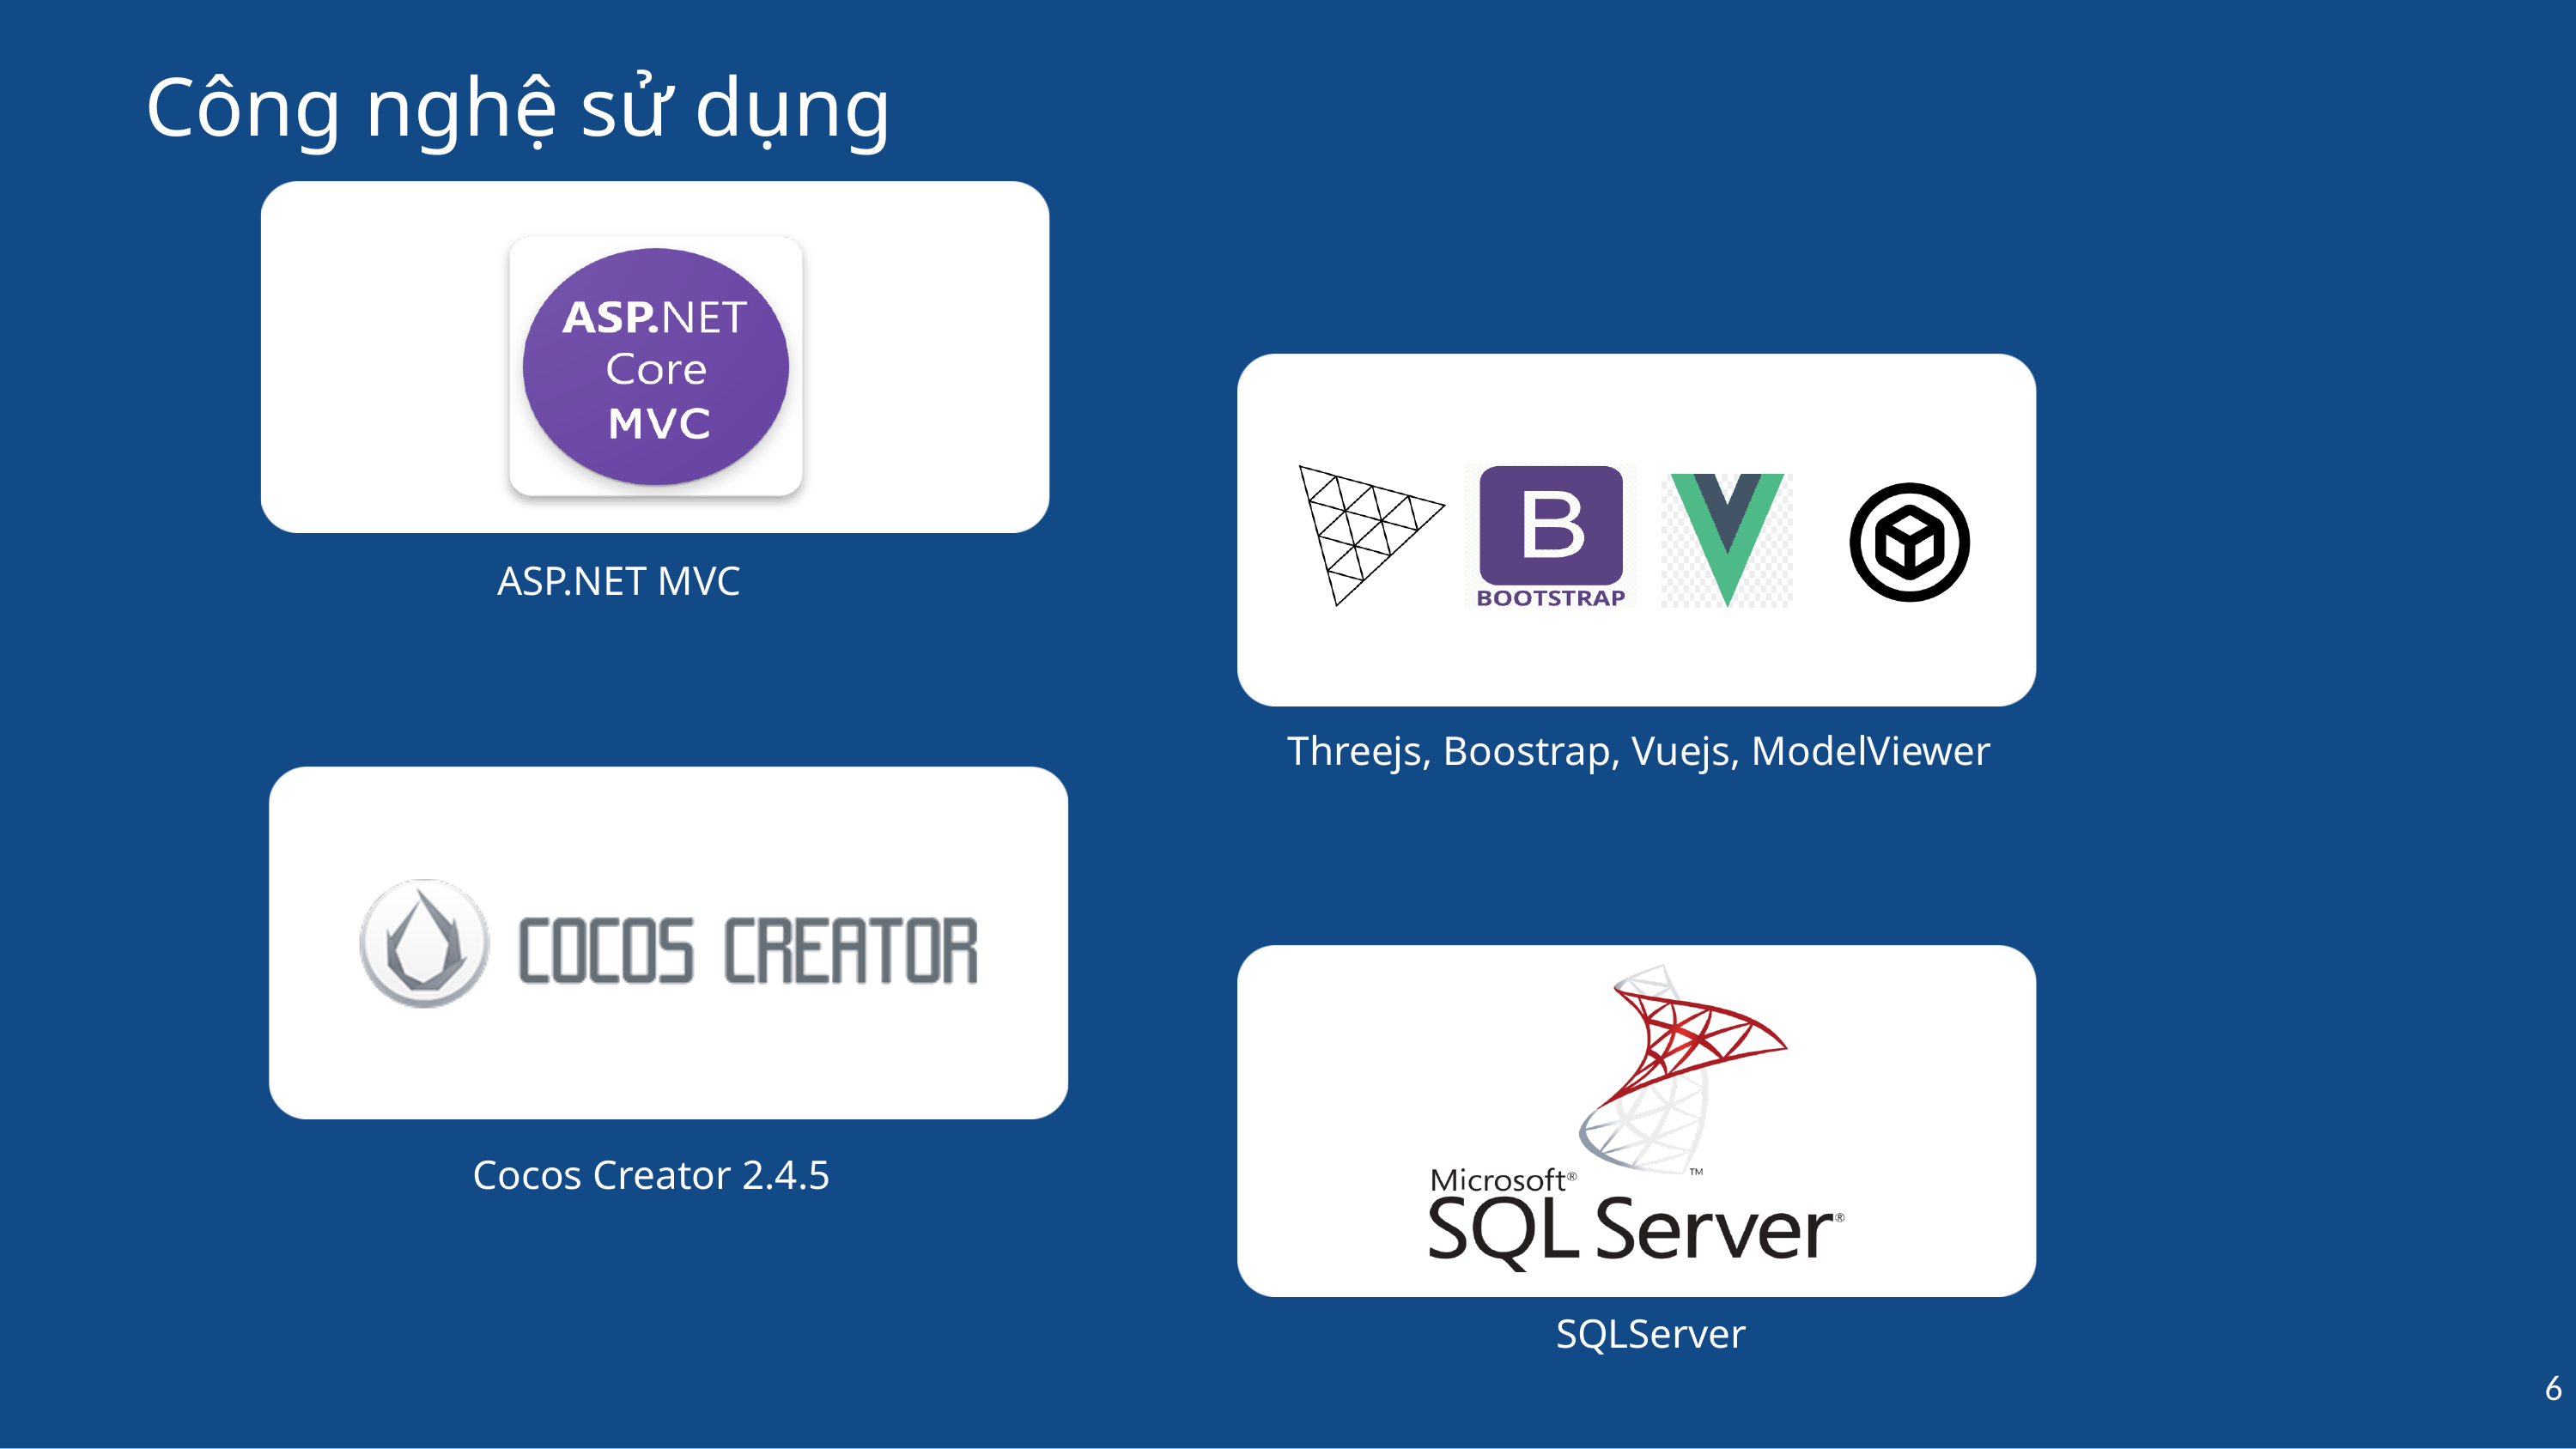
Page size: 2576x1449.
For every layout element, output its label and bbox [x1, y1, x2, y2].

text_box [0, 0, 2576, 1449]
picture [470, 202, 841, 531]
picture [287, 801, 1050, 1090]
picture [1662, 474, 1793, 608]
picture [1844, 476, 1975, 608]
picture [1430, 964, 1844, 1272]
picture [1294, 462, 1449, 609]
picture [1465, 464, 1638, 608]
